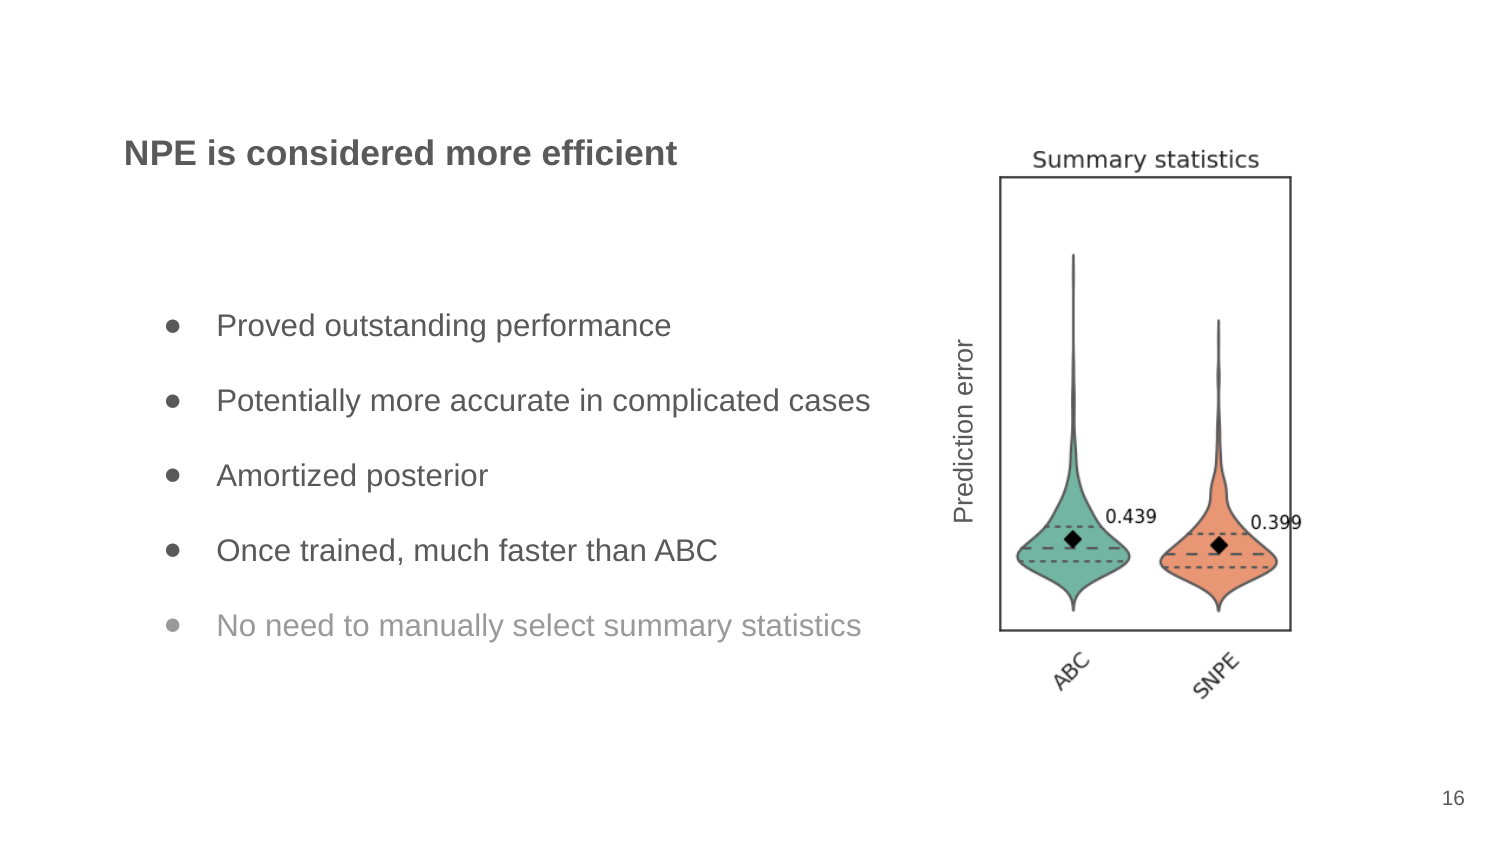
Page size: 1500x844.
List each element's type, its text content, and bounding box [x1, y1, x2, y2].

slide_number ‹#› [1389, 764, 1480, 830]
text_box Proved outstanding performance Potentially more accurate in complicated cases Amortized posterior Once trained, much faster than ABC No need to manually select summary statistics [126, 253, 922, 658]
text_box NPE is considered more efficient [89, 112, 722, 189]
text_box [927, 138, 1313, 726]
